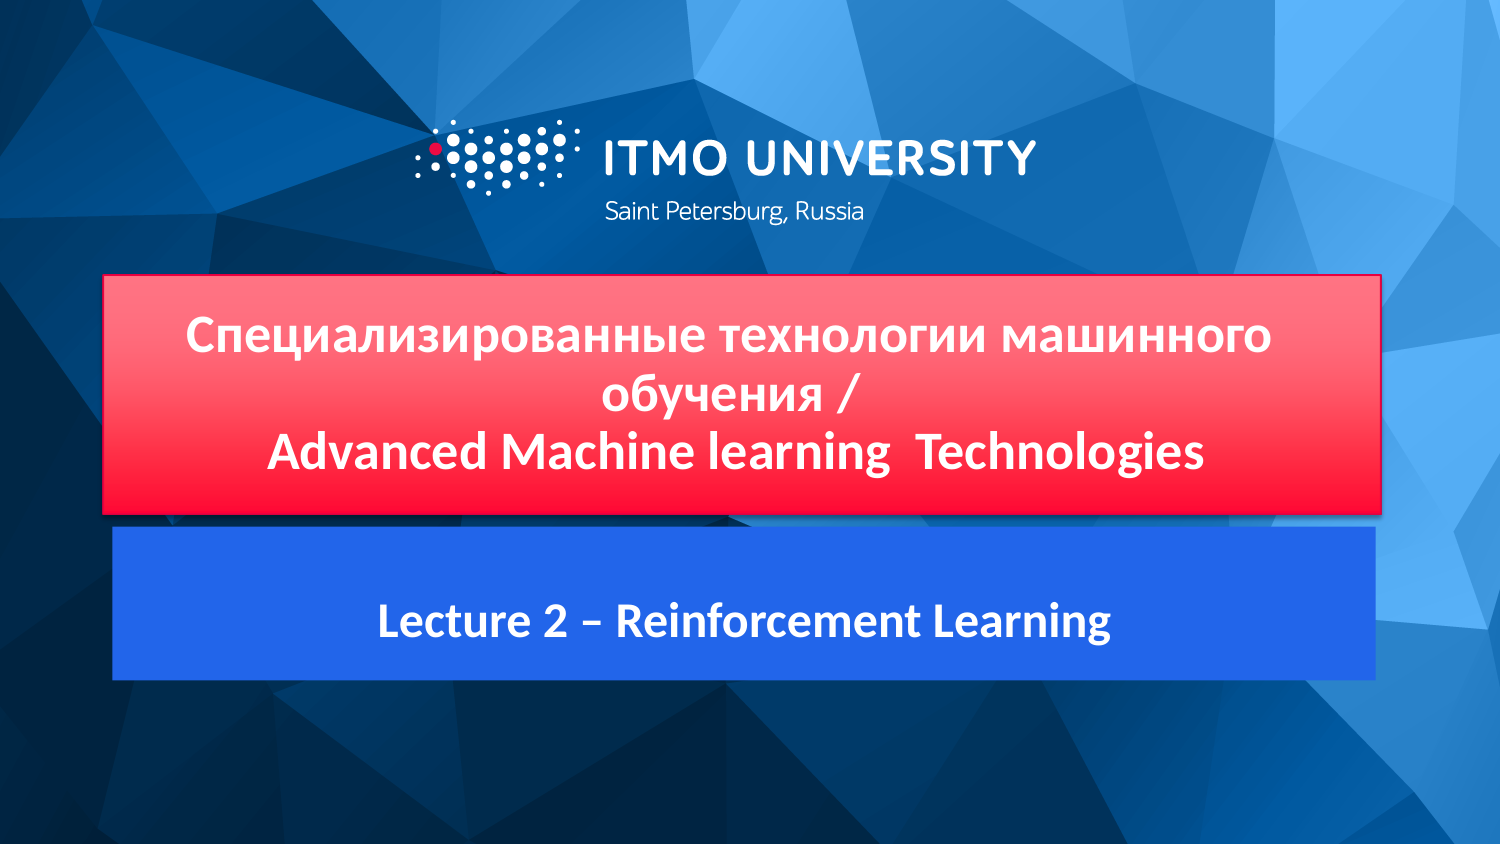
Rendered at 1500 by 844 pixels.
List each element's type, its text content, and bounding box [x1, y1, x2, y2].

text_box Lecture 2 – Reinforcement Learning [127, 527, 1362, 656]
text_box [112, 527, 1376, 681]
title Специализированные технологии машинного обучения / Advanced Machine learning Technologies [113, 191, 1348, 270]
picture [0, 0, 1500, 844]
